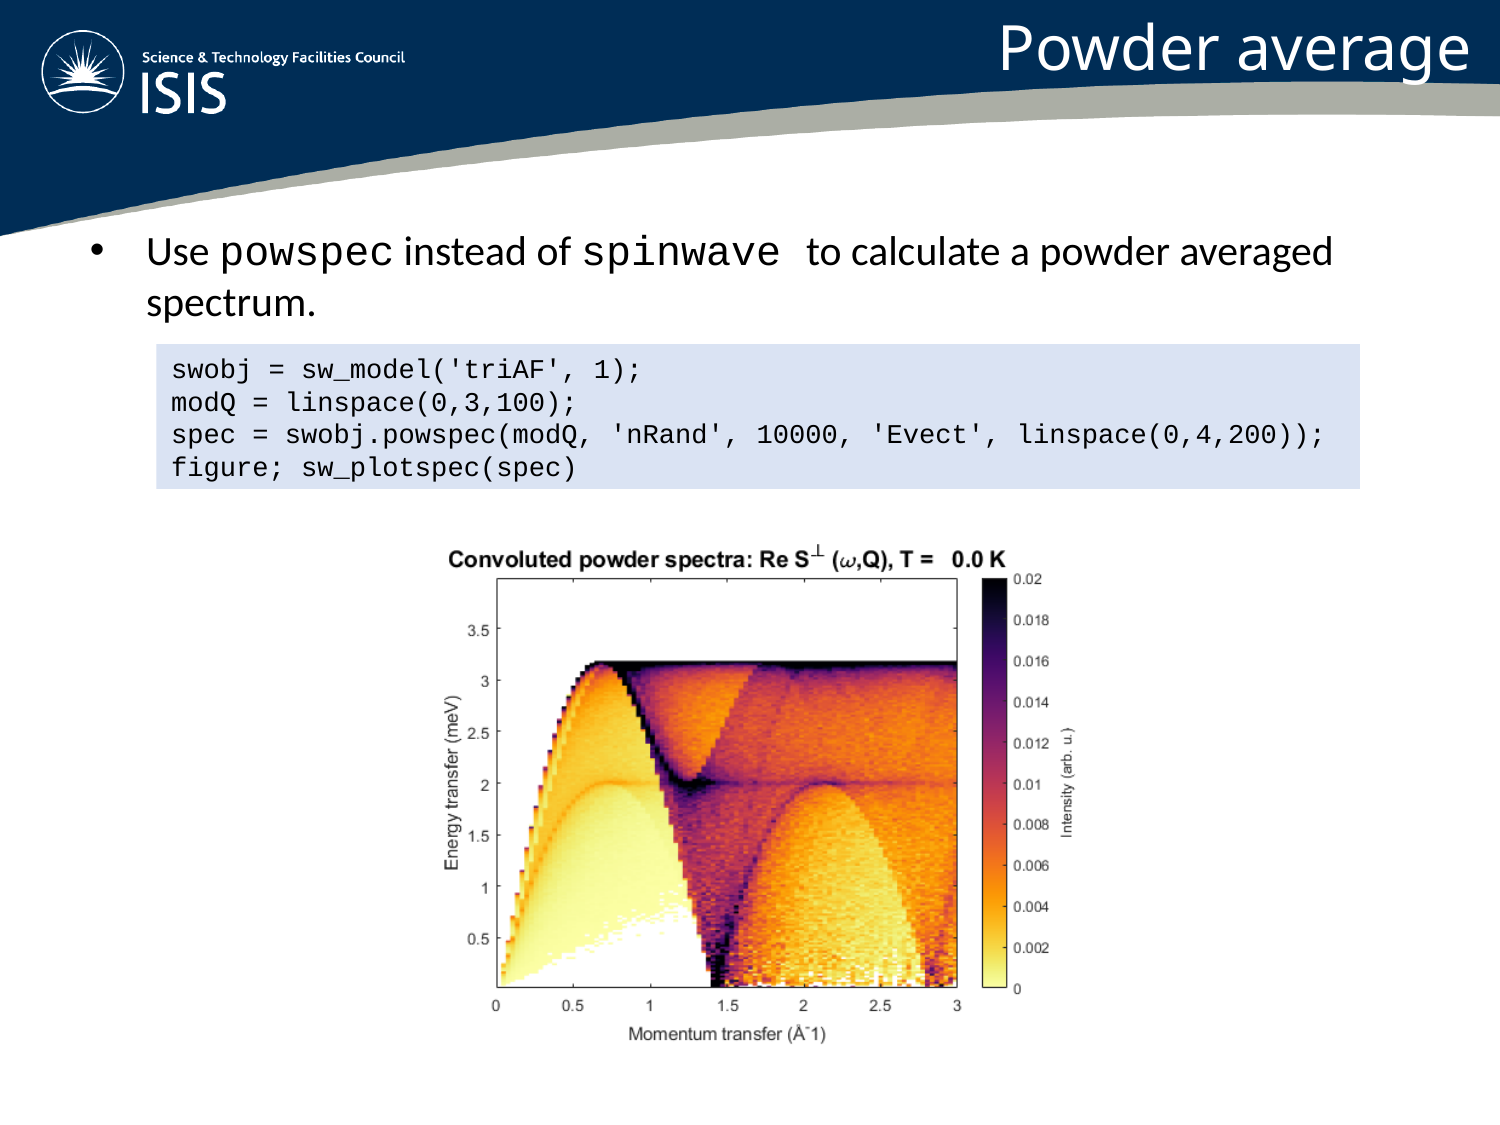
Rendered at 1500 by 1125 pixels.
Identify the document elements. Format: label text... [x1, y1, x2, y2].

picture [0, 0, 1500, 302]
list Use powspec instead of spinwave to calculate a powder averaged spectrum. [75, 216, 1425, 985]
text_box Powder average [447, 0, 1487, 92]
picture [419, 537, 1097, 1045]
text_box swobj = sw_model('triAF', 1); modQ = linspace(0,3,100); spec = swobj.powspec(modQ, 'nRand', 10000, 'Evect', linspace(0,4,200)); figure; sw_plotspec(spec) [156, 344, 1360, 489]
